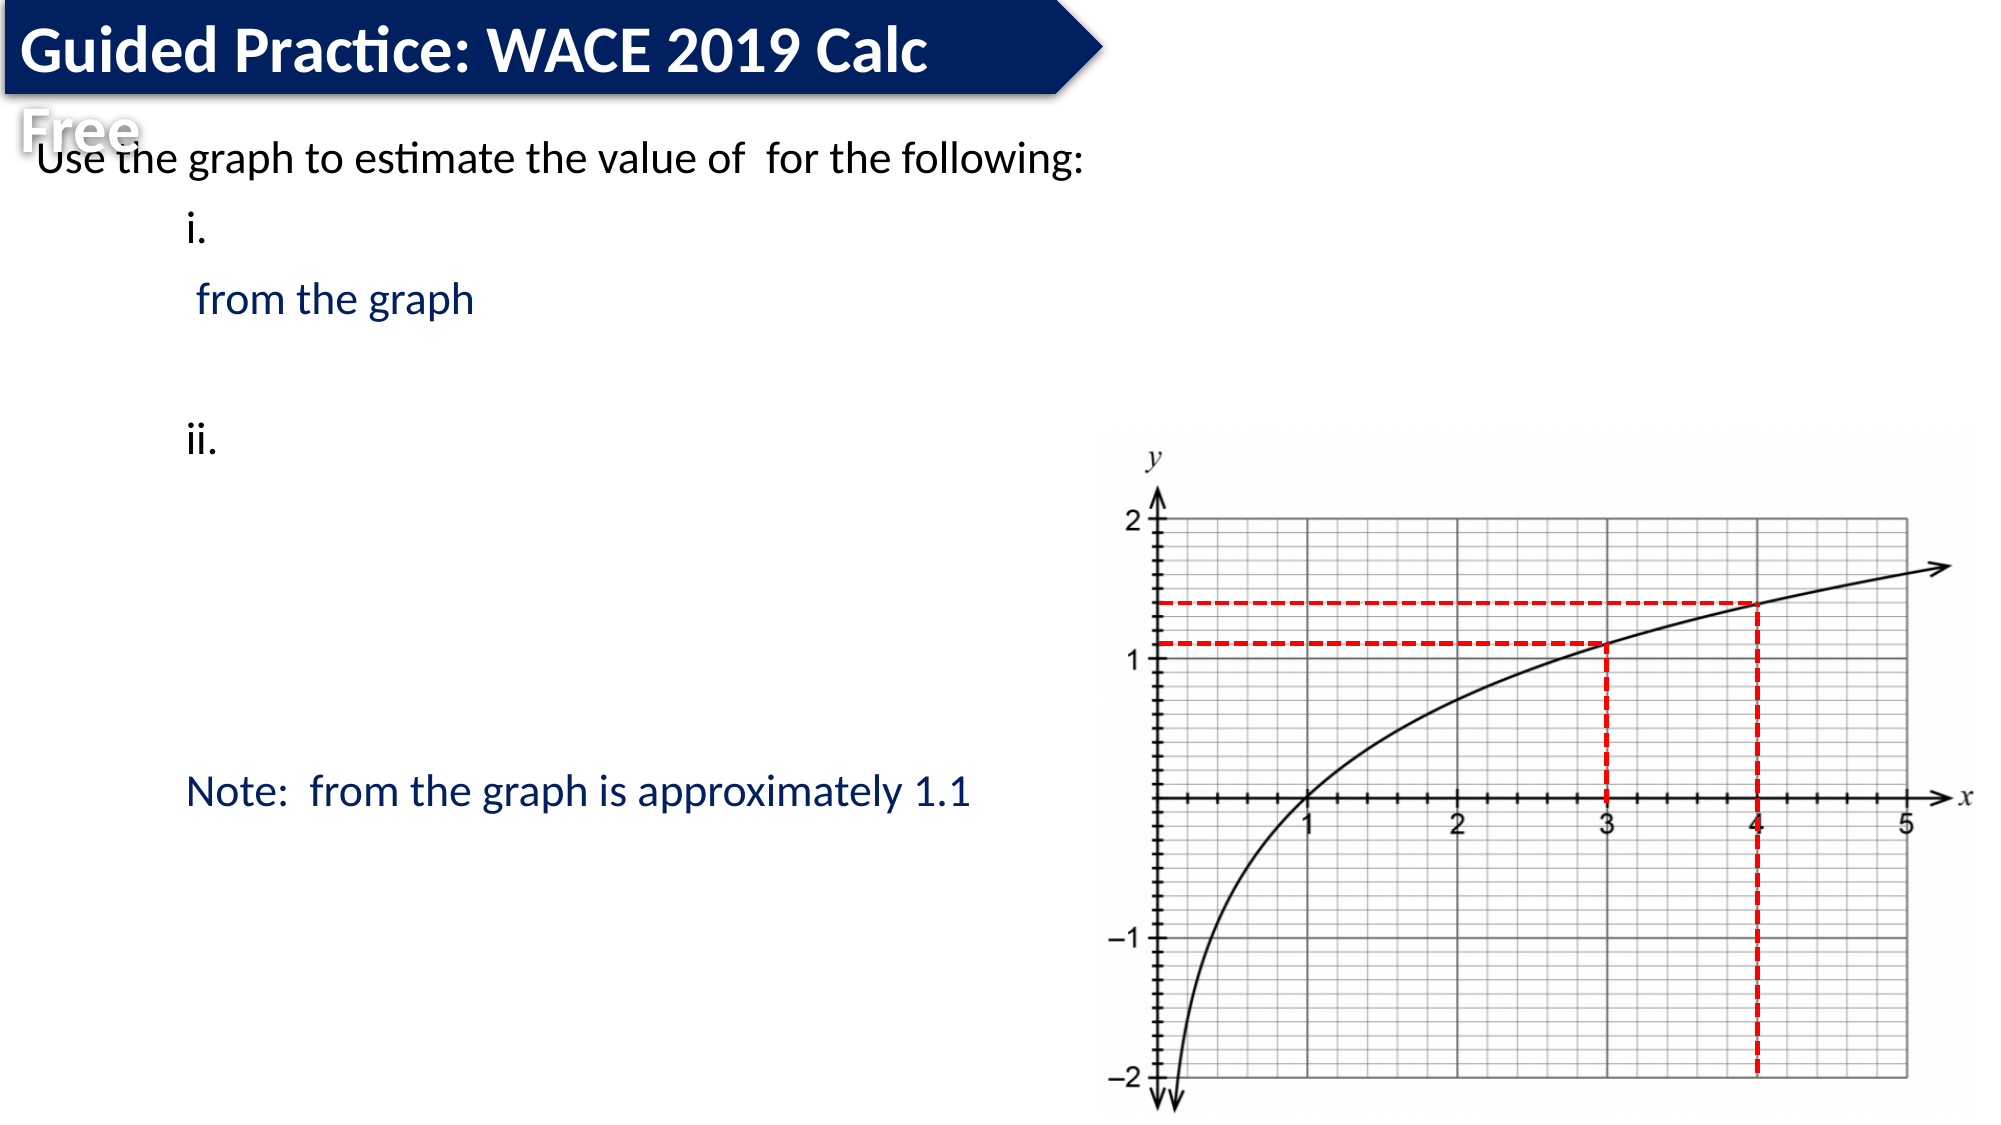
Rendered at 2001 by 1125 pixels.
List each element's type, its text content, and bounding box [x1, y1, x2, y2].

text_box Guided Practice: WACE 2019 Calc Free [5, 0, 1103, 94]
picture [1084, 424, 2000, 1124]
